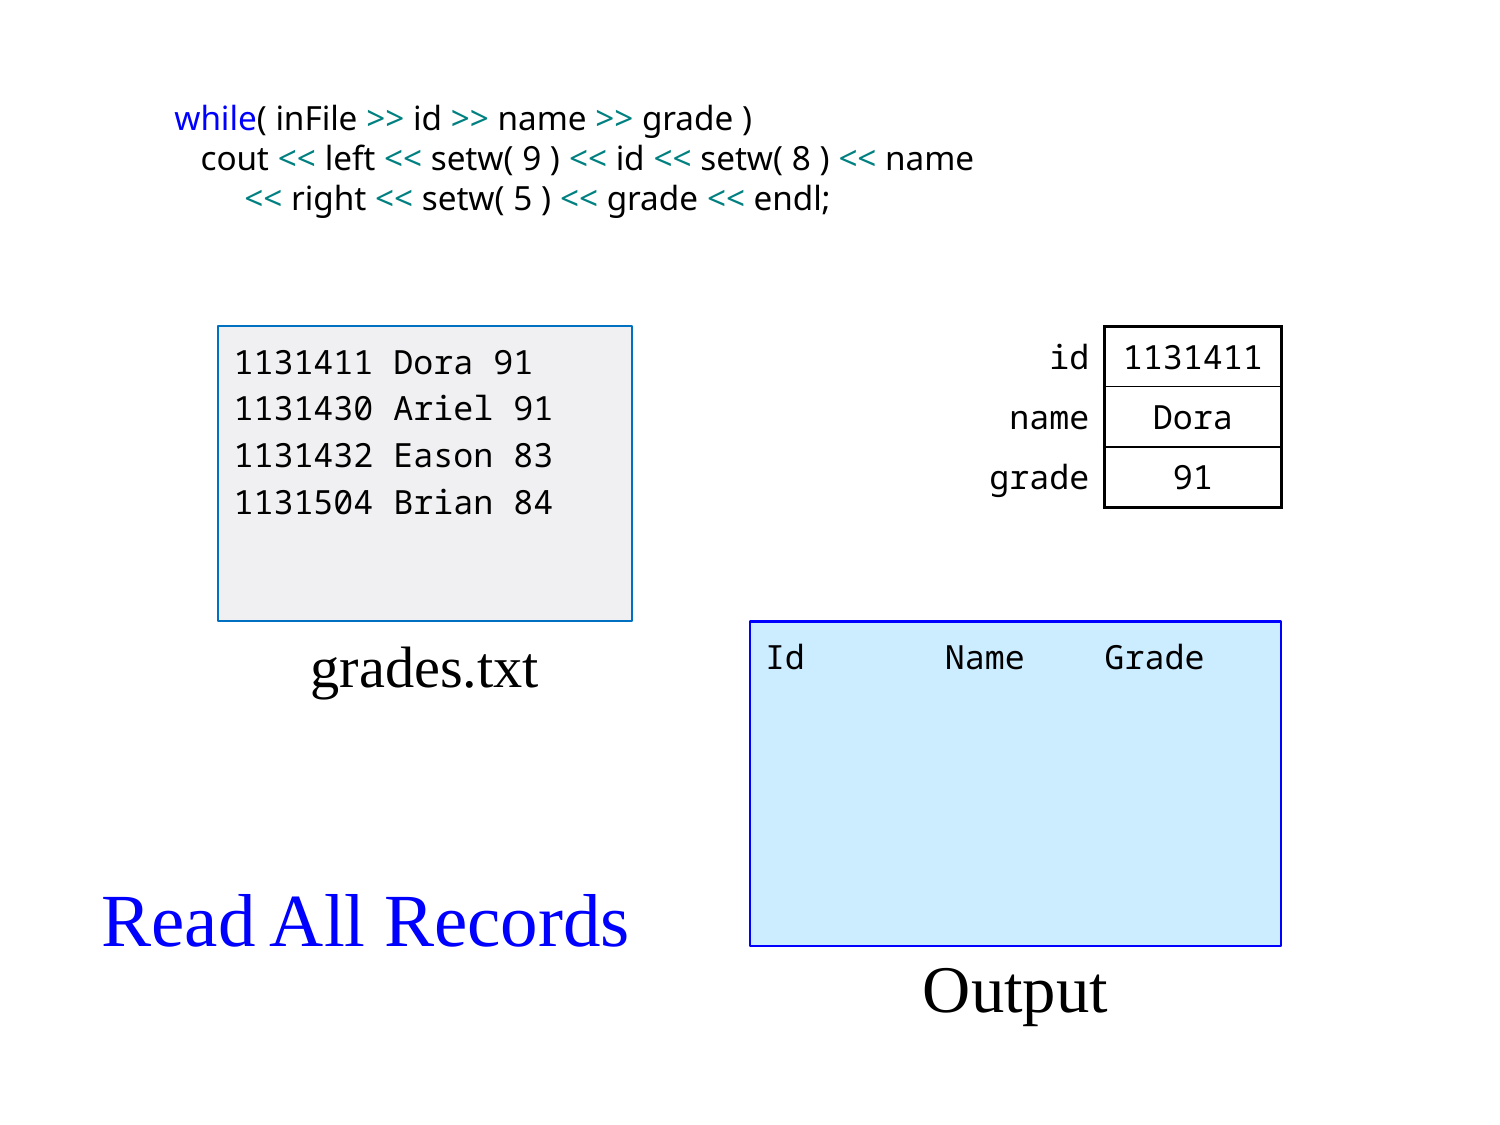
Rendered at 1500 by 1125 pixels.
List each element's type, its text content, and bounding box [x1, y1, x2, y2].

table_header id [957, 326, 1103, 387]
table_cell 91 [1106, 448, 1280, 506]
title Read All Records [70, 827, 662, 1006]
list while( inFile >> id >> name >> grade ) cout << left << setw( 9 ) << id << setw( 8 ) << name << right << setw( 5 ) << grade << endl; [159, 89, 1341, 238]
text_box Id Name Grade [749, 621, 1282, 947]
text_box 1131411 Dora 91 1131430 Ariel 91 1131432 Eason 83 1131504 Brian 84 [218, 326, 632, 622]
table_cell name [957, 387, 1103, 447]
text_box Output [868, 946, 1164, 1035]
table_header 1131411 [1106, 328, 1280, 386]
table_cell grade [957, 447, 1103, 507]
table_cell Dora [1106, 387, 1280, 446]
text_box grades.txt [277, 621, 573, 711]
